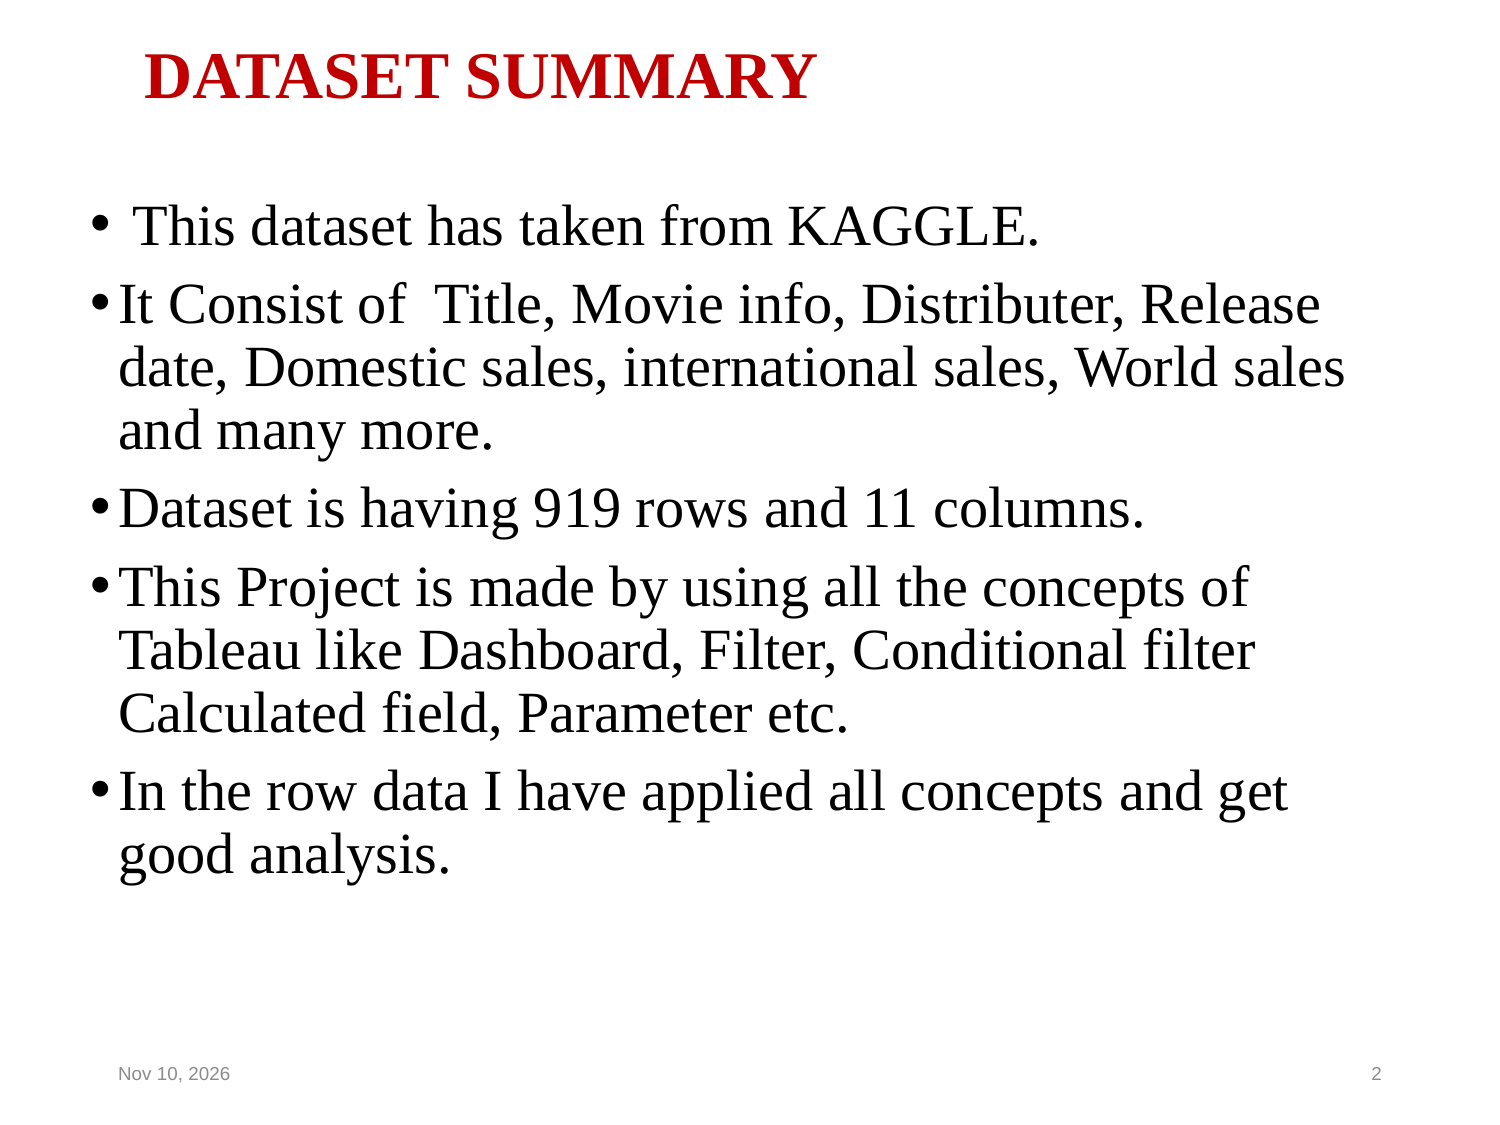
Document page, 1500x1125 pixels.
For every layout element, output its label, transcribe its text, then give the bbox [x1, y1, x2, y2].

slide_number 2 [1059, 1042, 1397, 1103]
slide_number 26-Mar-22 [103, 1042, 441, 1103]
list This dataset has taken from KAGGLE. It Consist of Title, Movie info, Distributer, Release date, Domestic sales, international sales, World sales and many more. Dataset is having 919 rows and 11 columns. This Project is made by using all the concepts of Tableau like Dashboard, Filter, Conditional filter Calculated field, Parameter etc. In the row data I have applied all concepts and get good analysis. [75, 187, 1425, 1000]
title DATASET SUMMARY [75, 24, 888, 130]
